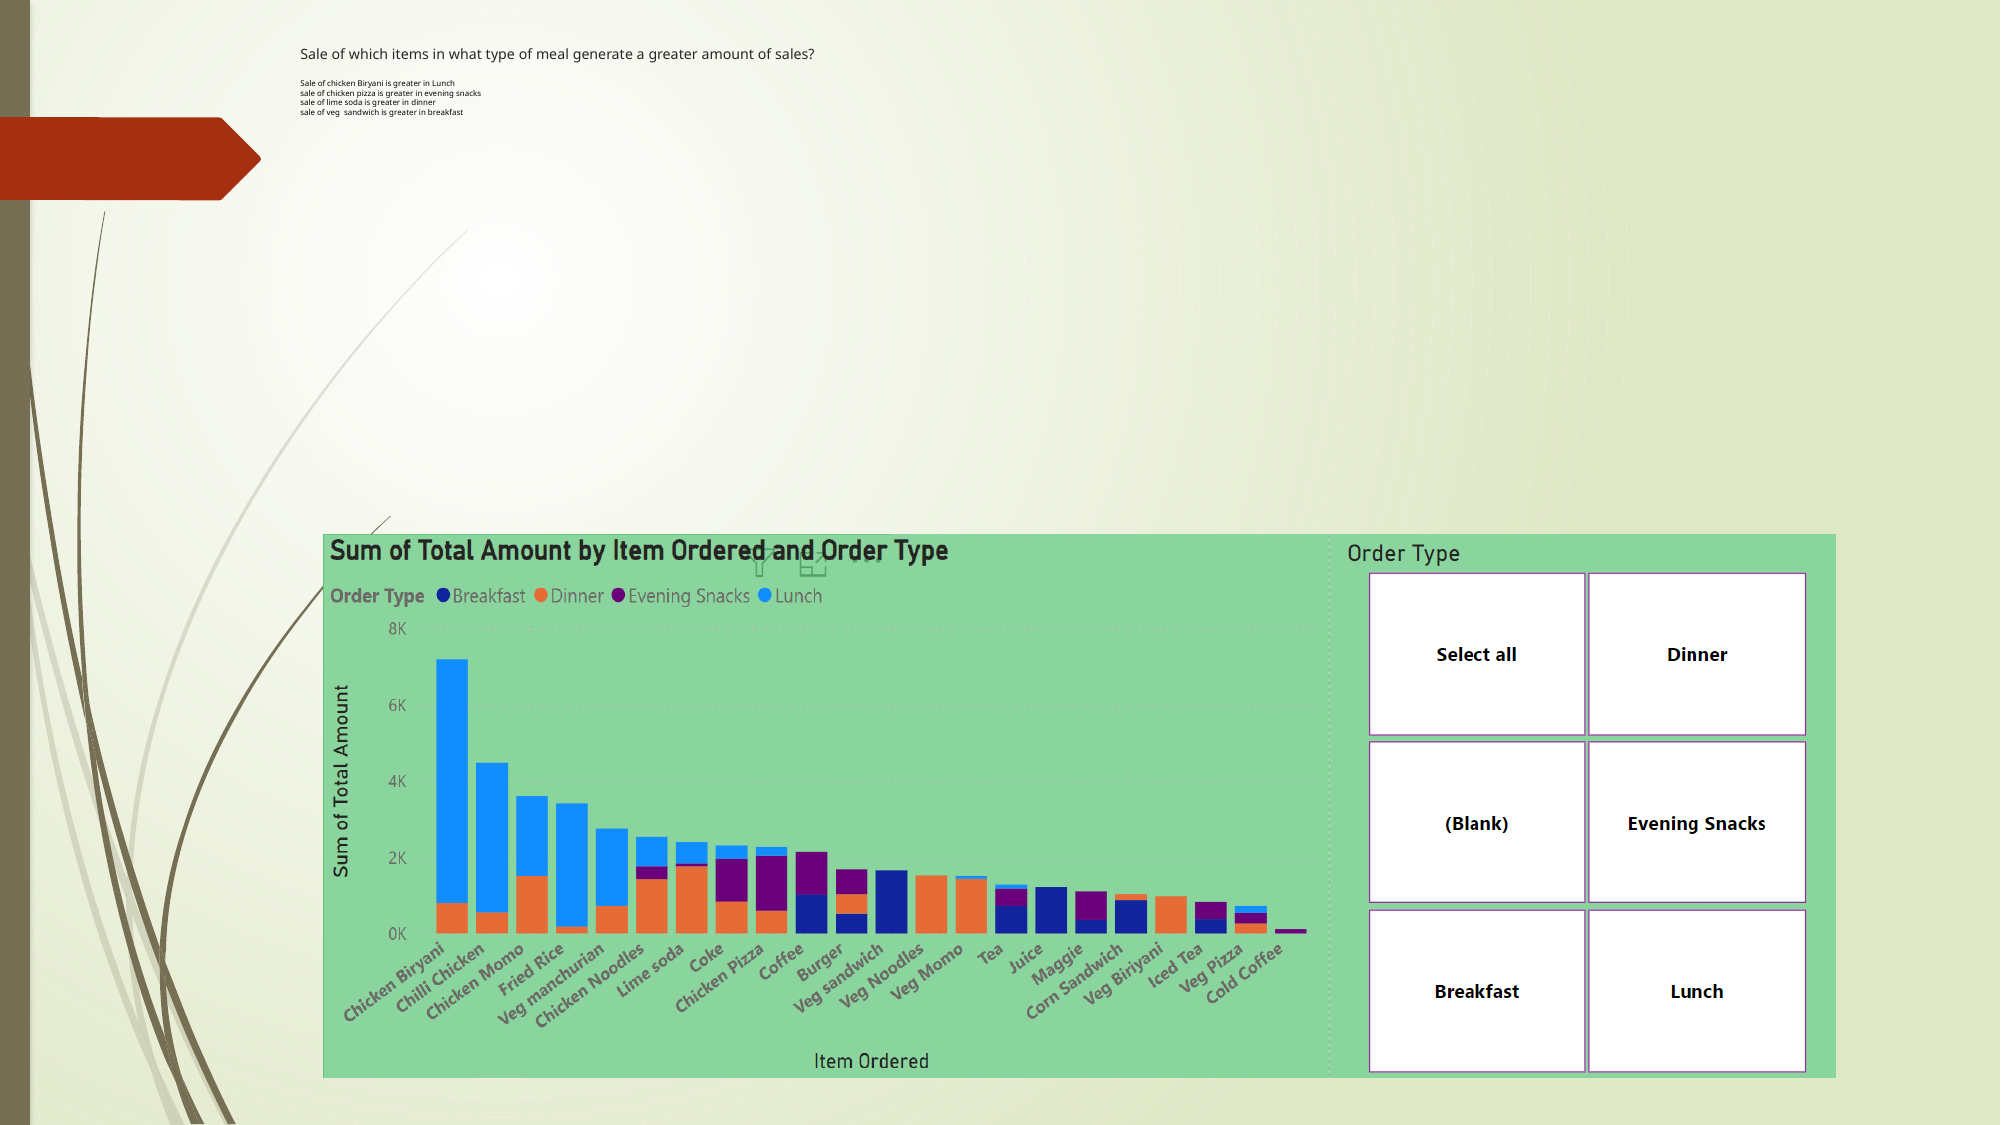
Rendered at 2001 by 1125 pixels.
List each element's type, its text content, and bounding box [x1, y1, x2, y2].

title Sale of which items in what type of meal generate a greater amount of sales? Sale of chicken Biryani is greater in Lunch sale of chicken pizza is greater in evening snacks sale of lime soda is greater in dinner sale of veg sandwich is greater in breakfast [285, 37, 1748, 248]
picture [323, 534, 1836, 1078]
